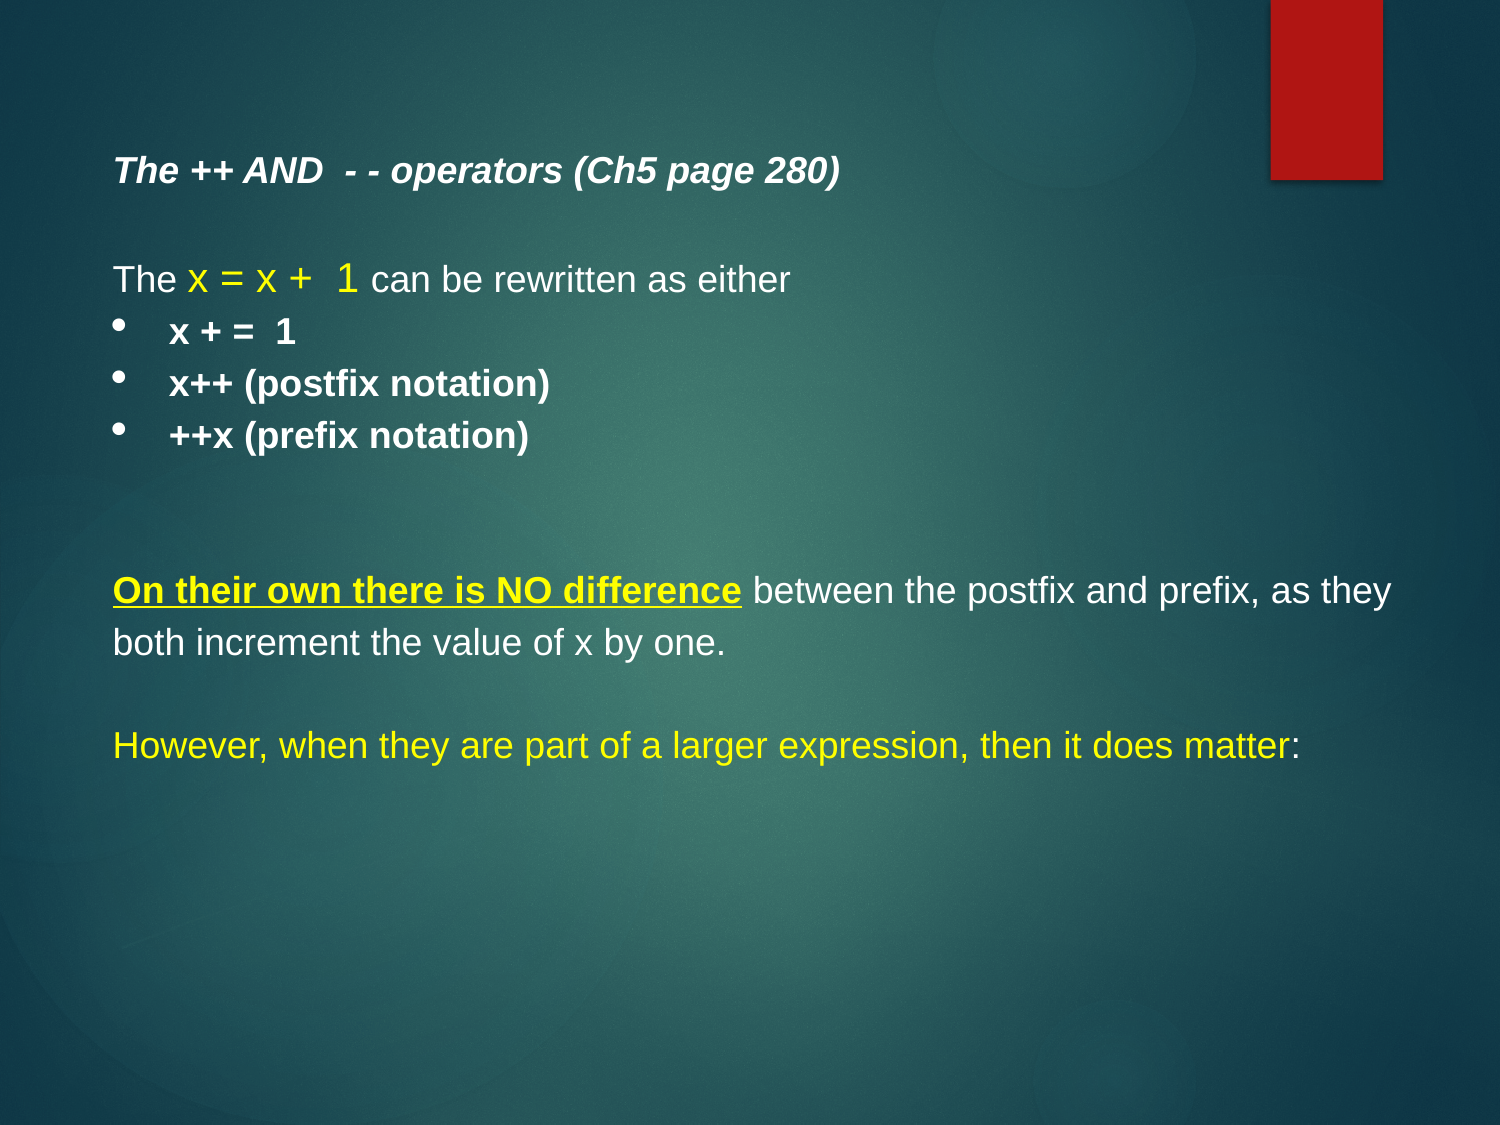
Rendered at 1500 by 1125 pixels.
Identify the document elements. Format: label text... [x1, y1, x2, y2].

text_box The ++ AND - - operators (Ch5 page 280) The x = x + 1 can be rewritten as either x + = 1 x++ (postfix notation) ++x (prefix notation) On their own there is NO difference between the postfix and prefix, as they both increment the value of x by one. However, when they are part of a larger expression, then it does matter: [97, 132, 1417, 774]
